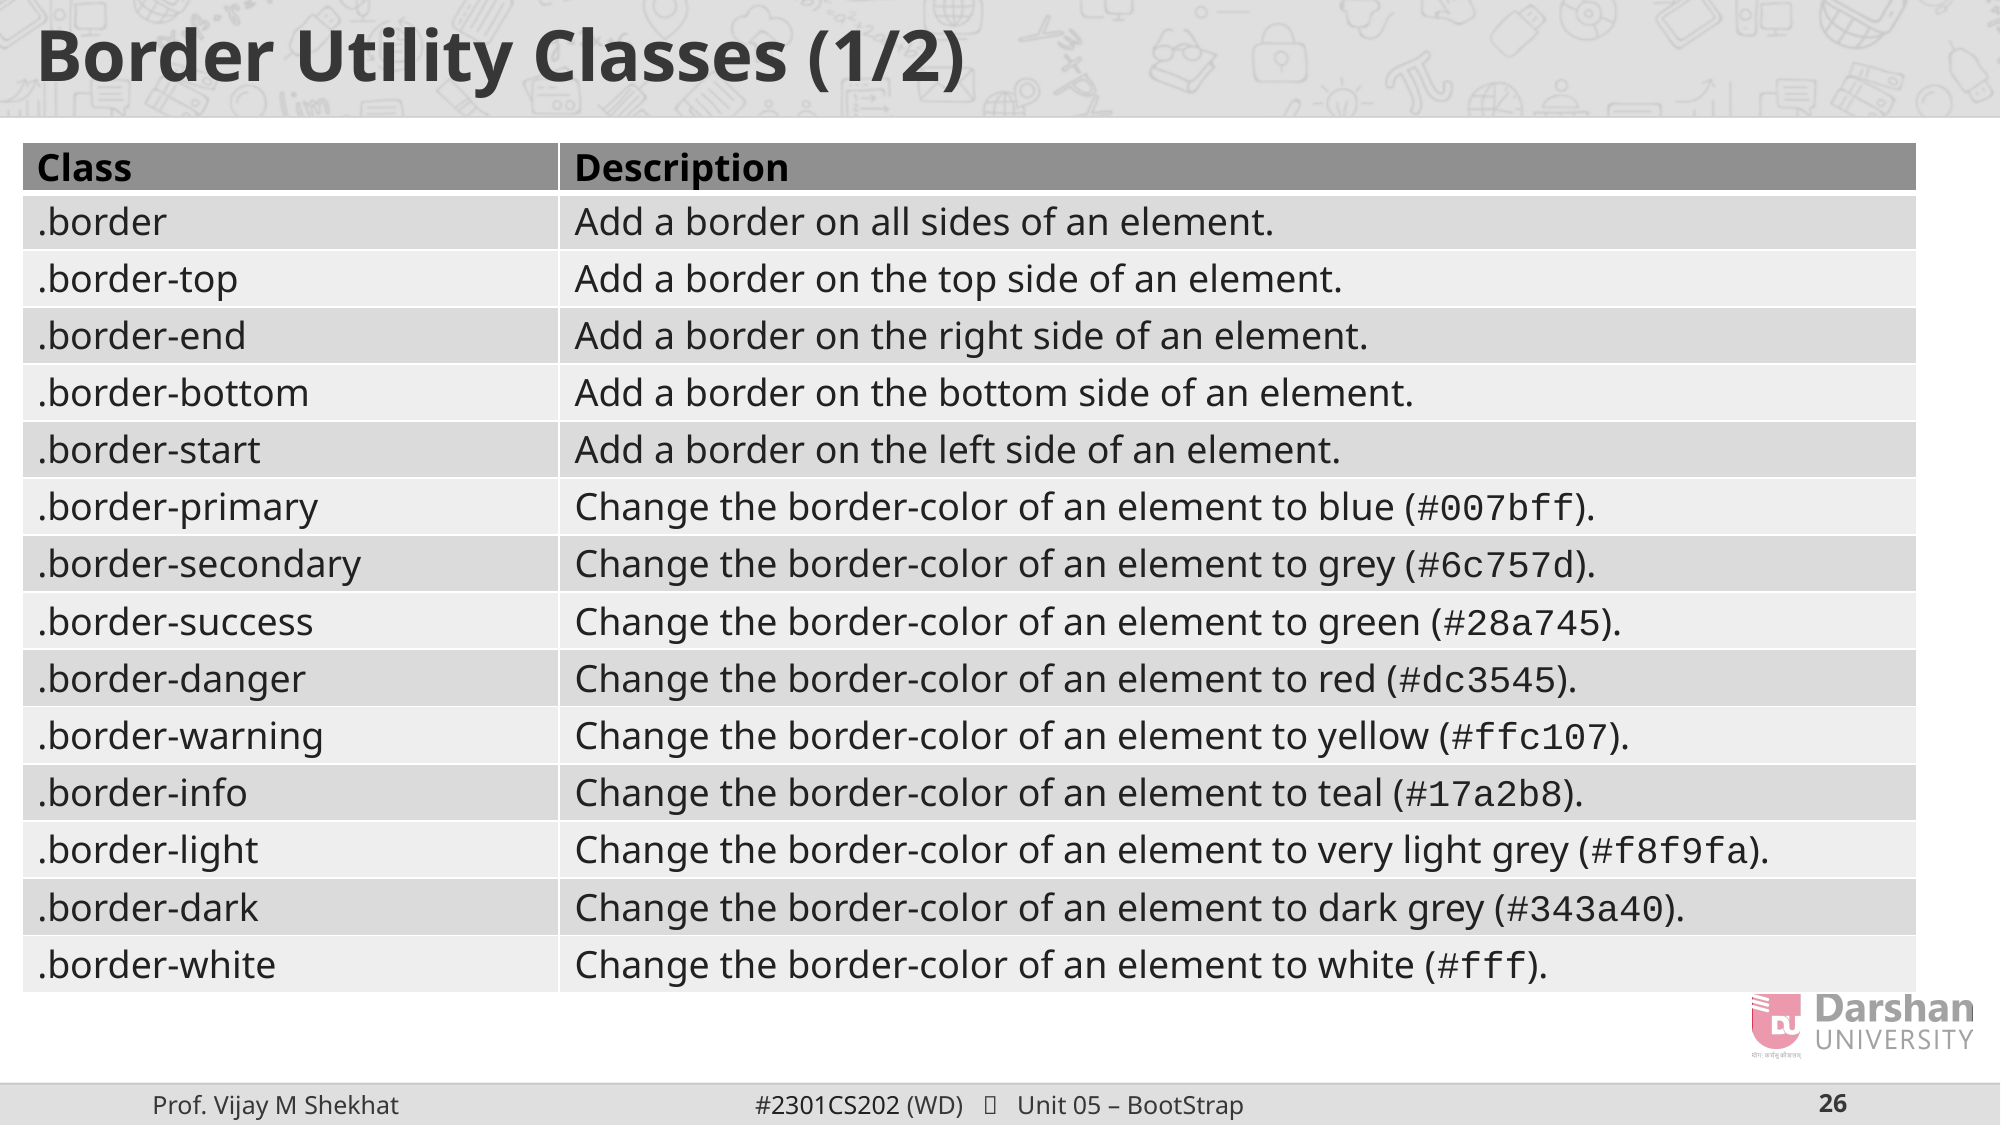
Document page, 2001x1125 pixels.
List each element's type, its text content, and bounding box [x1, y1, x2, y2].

table_cell .border [23, 196, 558, 249]
table_cell Add a border on the top side of an element. [560, 251, 1916, 306]
title Border Utility Classes (1/2) [0, 0, 2000, 117]
table_cell Add a border on the bottom side of an element. [560, 365, 1916, 420]
table_cell Change the border-color of an element to very light grey (#f8f9fa). [560, 822, 1916, 877]
table_cell Change the border-color of an element to green (#28a745). [560, 593, 1916, 648]
table_cell .border-info [23, 765, 558, 820]
table_cell .border-success [23, 593, 558, 648]
table_cell .border-top [23, 251, 558, 306]
table_cell Change the border-color of an element to grey (#6c757d). [560, 536, 1916, 591]
table_cell Change the border-color of an element to teal (#17a2b8). [560, 765, 1916, 820]
table_cell .border-end [23, 308, 558, 363]
table_cell .border-start [23, 422, 558, 477]
table_header Class [23, 143, 558, 190]
table_cell .border-danger [23, 650, 558, 706]
table_cell .border-secondary [23, 536, 558, 591]
table_cell .border-bottom [23, 365, 558, 420]
table_cell Change the border-color of an element to white (#fff). [560, 936, 1916, 992]
table_cell Change the border-color of an element to dark grey (#343a40). [560, 879, 1916, 935]
table_cell Set the left and right padding of an element. [1752, 992, 1973, 1059]
table_header Description [560, 143, 1916, 190]
table_cell .border-dark [23, 879, 558, 935]
table_cell .border-light [23, 822, 558, 877]
table_cell .border-warning [23, 707, 558, 763]
table_cell Change the border-color of an element to blue (#007bff). [560, 479, 1916, 534]
table_cell Add a border on all sides of an element. [560, 196, 1916, 249]
table_cell .border-primary [23, 479, 558, 534]
table_cell .border-white [23, 936, 558, 992]
table_cell Change the border-color of an element to yellow (#ffc107). [560, 707, 1916, 763]
table_cell Add a border on the left side of an element. [560, 422, 1916, 477]
table_cell Add a border on the right side of an element. [560, 308, 1916, 363]
table_cell Change the border-color of an element to red (#dc3545). [560, 650, 1916, 706]
